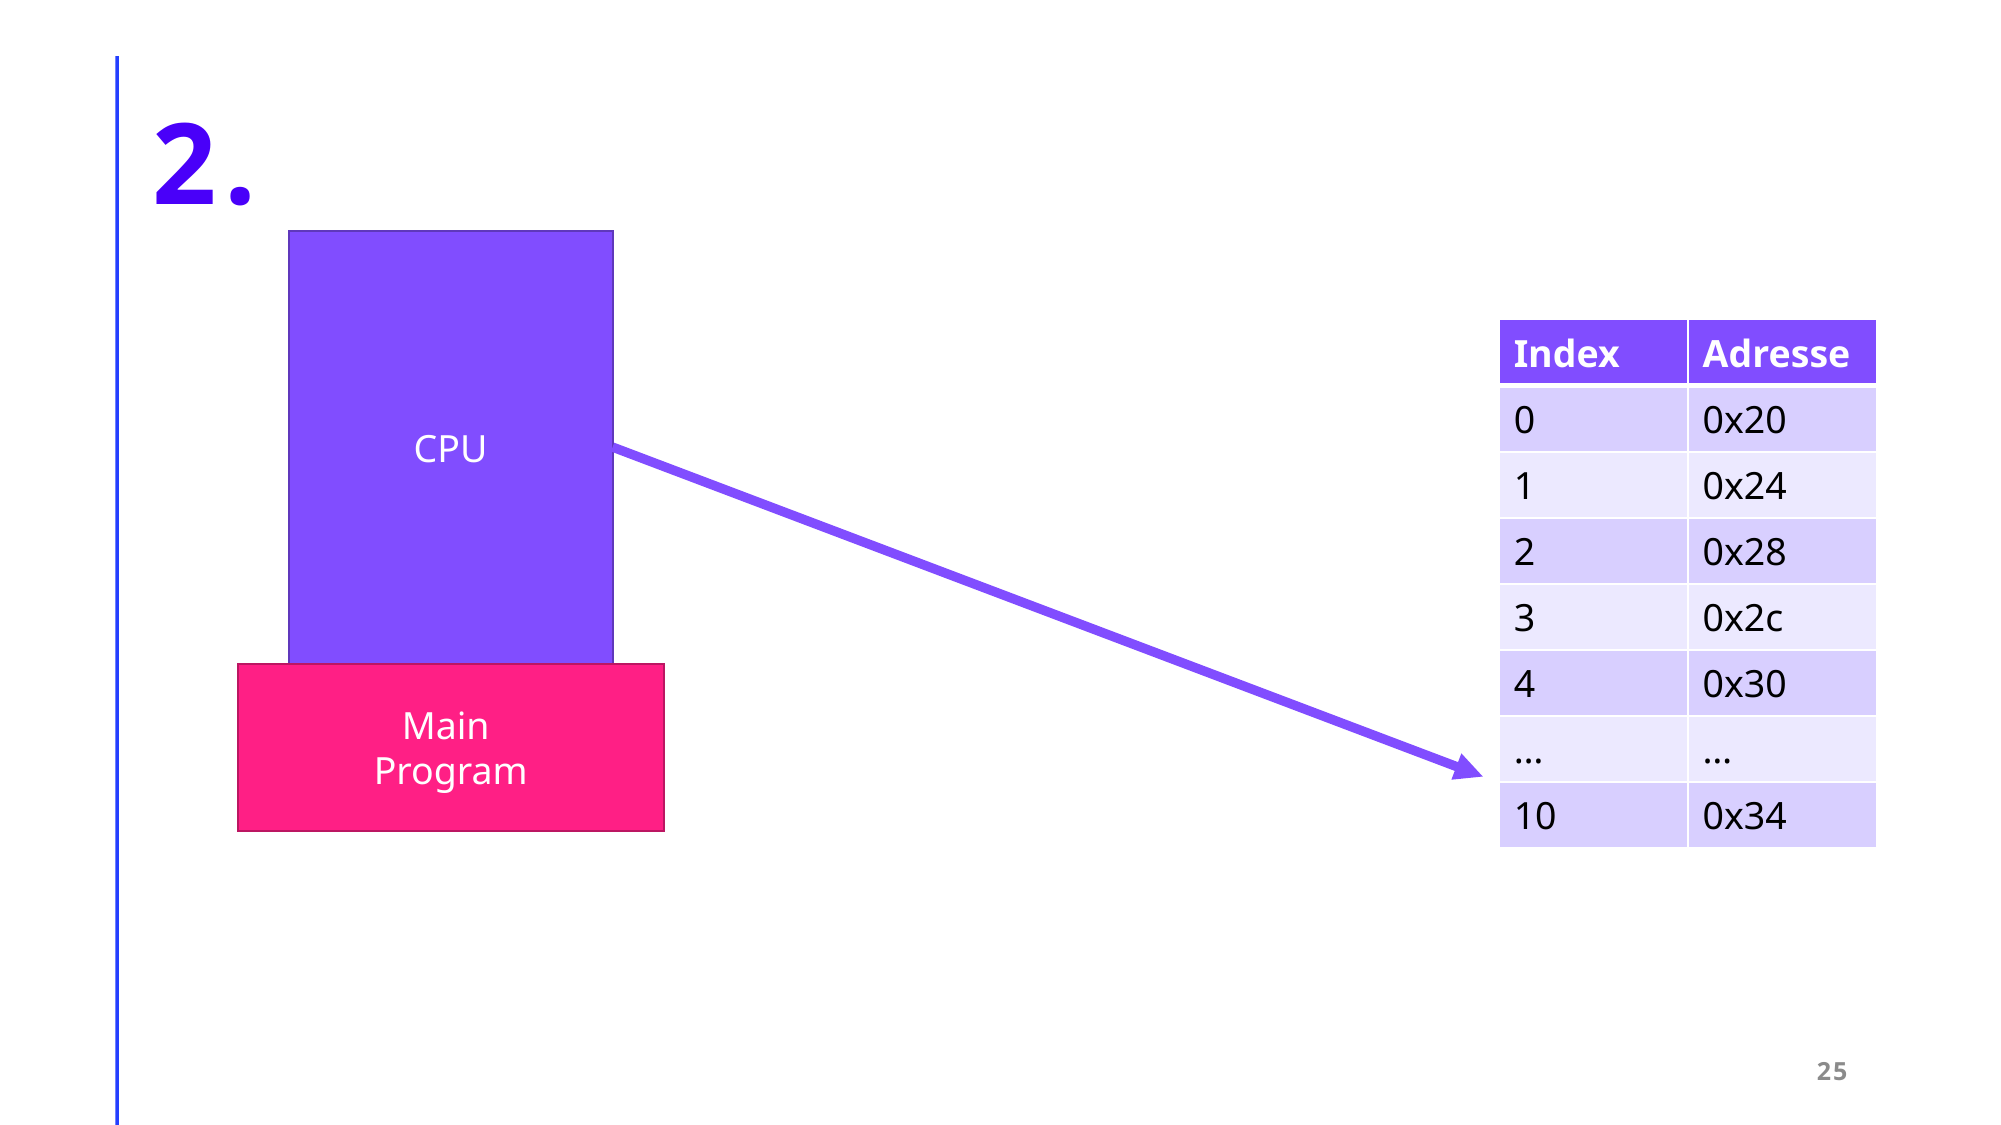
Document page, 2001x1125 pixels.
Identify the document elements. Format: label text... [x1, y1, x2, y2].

text_box Main Program [237, 663, 665, 832]
table_header Index [1500, 320, 1687, 383]
table_cell 0x30 [1689, 651, 1876, 715]
table_cell 0x34 [1689, 783, 1876, 847]
table_cell 3 [1500, 585, 1687, 649]
table_cell 0x24 [1689, 453, 1876, 517]
table_cell 1 [1500, 453, 1687, 517]
table_cell 4 [1500, 651, 1687, 715]
title 2. [137, 59, 1863, 278]
slide_number 25 [1412, 1042, 1863, 1103]
text_box CPU [288, 230, 614, 663]
table_header Adresse [1689, 320, 1876, 383]
table_cell 2 [1500, 519, 1687, 583]
table_cell 0 [1500, 388, 1687, 451]
table_cell 0x20 [1689, 388, 1876, 451]
table_cell 0x28 [1689, 519, 1876, 583]
table_cell 0x2c [1689, 585, 1876, 649]
table_cell … [1500, 717, 1687, 781]
table_cell … [1689, 717, 1876, 781]
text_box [612, 447, 1483, 777]
table_cell 10 [1500, 783, 1687, 847]
